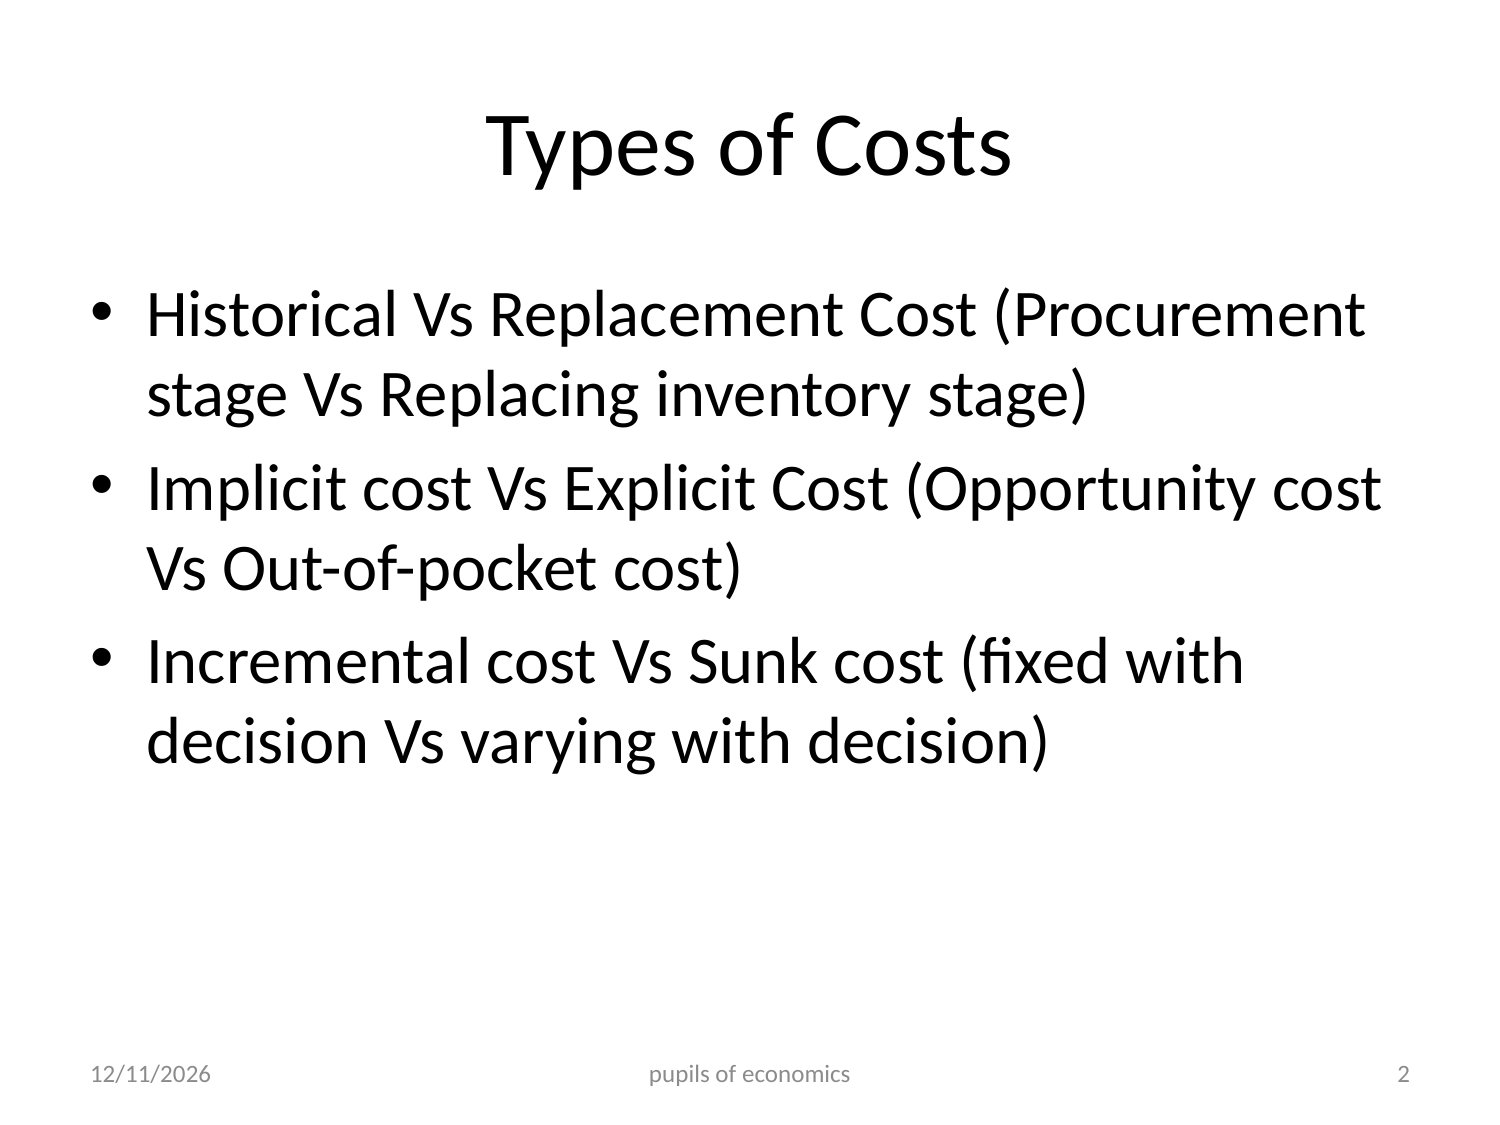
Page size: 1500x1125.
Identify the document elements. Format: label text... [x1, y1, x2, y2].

slide_number 2 [1074, 1042, 1425, 1103]
list Historical Vs Replacement Cost (Procurement stage Vs Replacing inventory stage) Implicit cost Vs Explicit Cost (Opportunity cost Vs Out-of-pocket cost) Incremental cost Vs Sunk cost (fixed with decision Vs varying with decision) [74, 262, 1426, 1006]
footer pupils of economics [512, 1042, 988, 1103]
title Types of Costs [74, 44, 1426, 233]
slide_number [75, 1042, 425, 1103]
